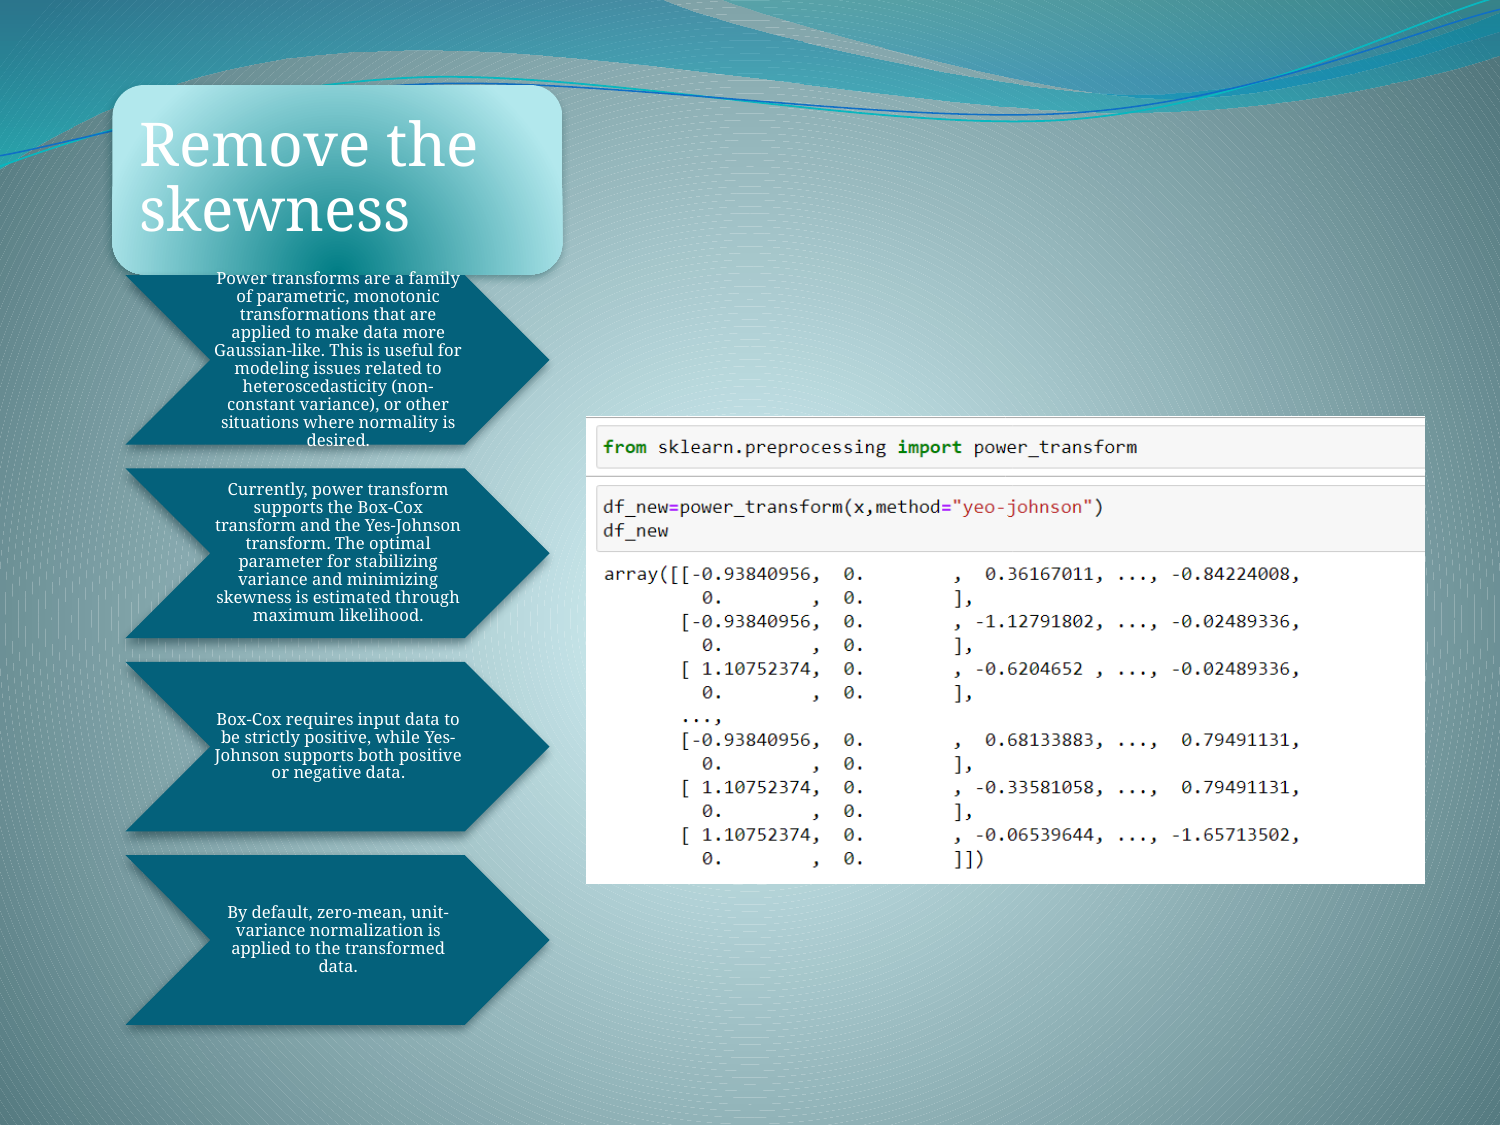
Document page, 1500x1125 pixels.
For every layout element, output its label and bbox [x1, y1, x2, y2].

text_box [112, 274, 563, 1026]
list [586, 416, 1426, 884]
text_box [112, 84, 563, 274]
